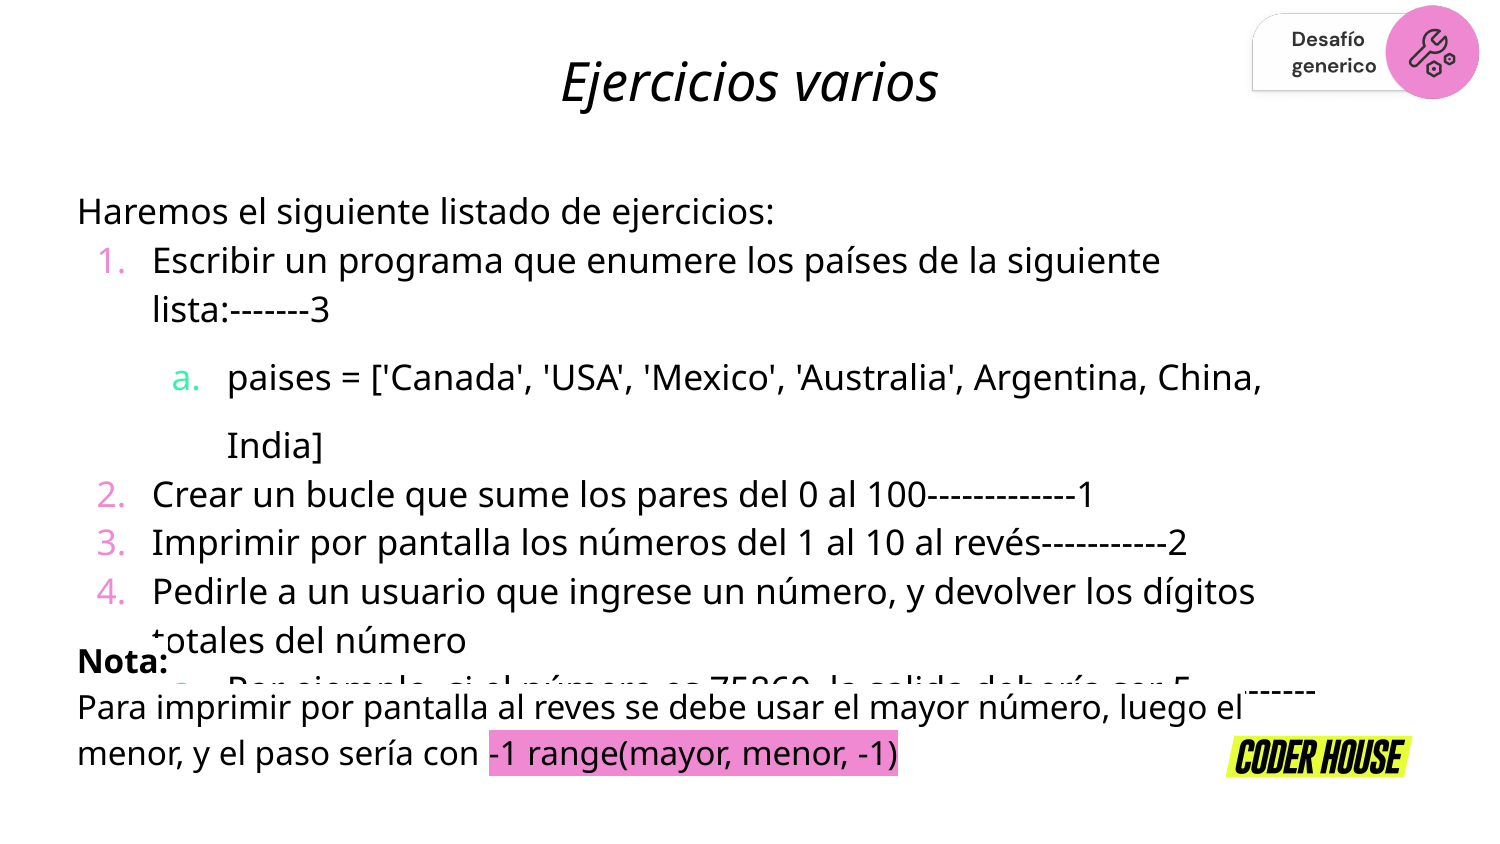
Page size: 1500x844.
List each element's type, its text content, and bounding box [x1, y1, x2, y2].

text_box Ejercicios varios [358, 32, 1142, 117]
text_box Haremos el siguiente listado de ejercicios: Escribir un programa que enumere los países de la siguiente lista:-------3 paises = ['Canada', 'USA', 'Mexico', 'Australia', Argentina, China, India] Crear un bucle que sume los pares del 0 al 100-------------1 Imprimir por pantalla los números del 1 al 10 al revés-----------2 Pedirle a un usuario que ingrese un número, y devolver los dígitos totales del número Por ejemplo, si el número es 75869, la salida debería ser 5.----------4 [61, 167, 1335, 597]
text_box Nota: Para imprimir por pantalla al reves se debe usar el mayor número, luego el menor, y el paso sería con -1 range(mayor, menor, -1) [61, 619, 1279, 788]
picture [1221, 728, 1417, 784]
picture [1231, 0, 1500, 106]
